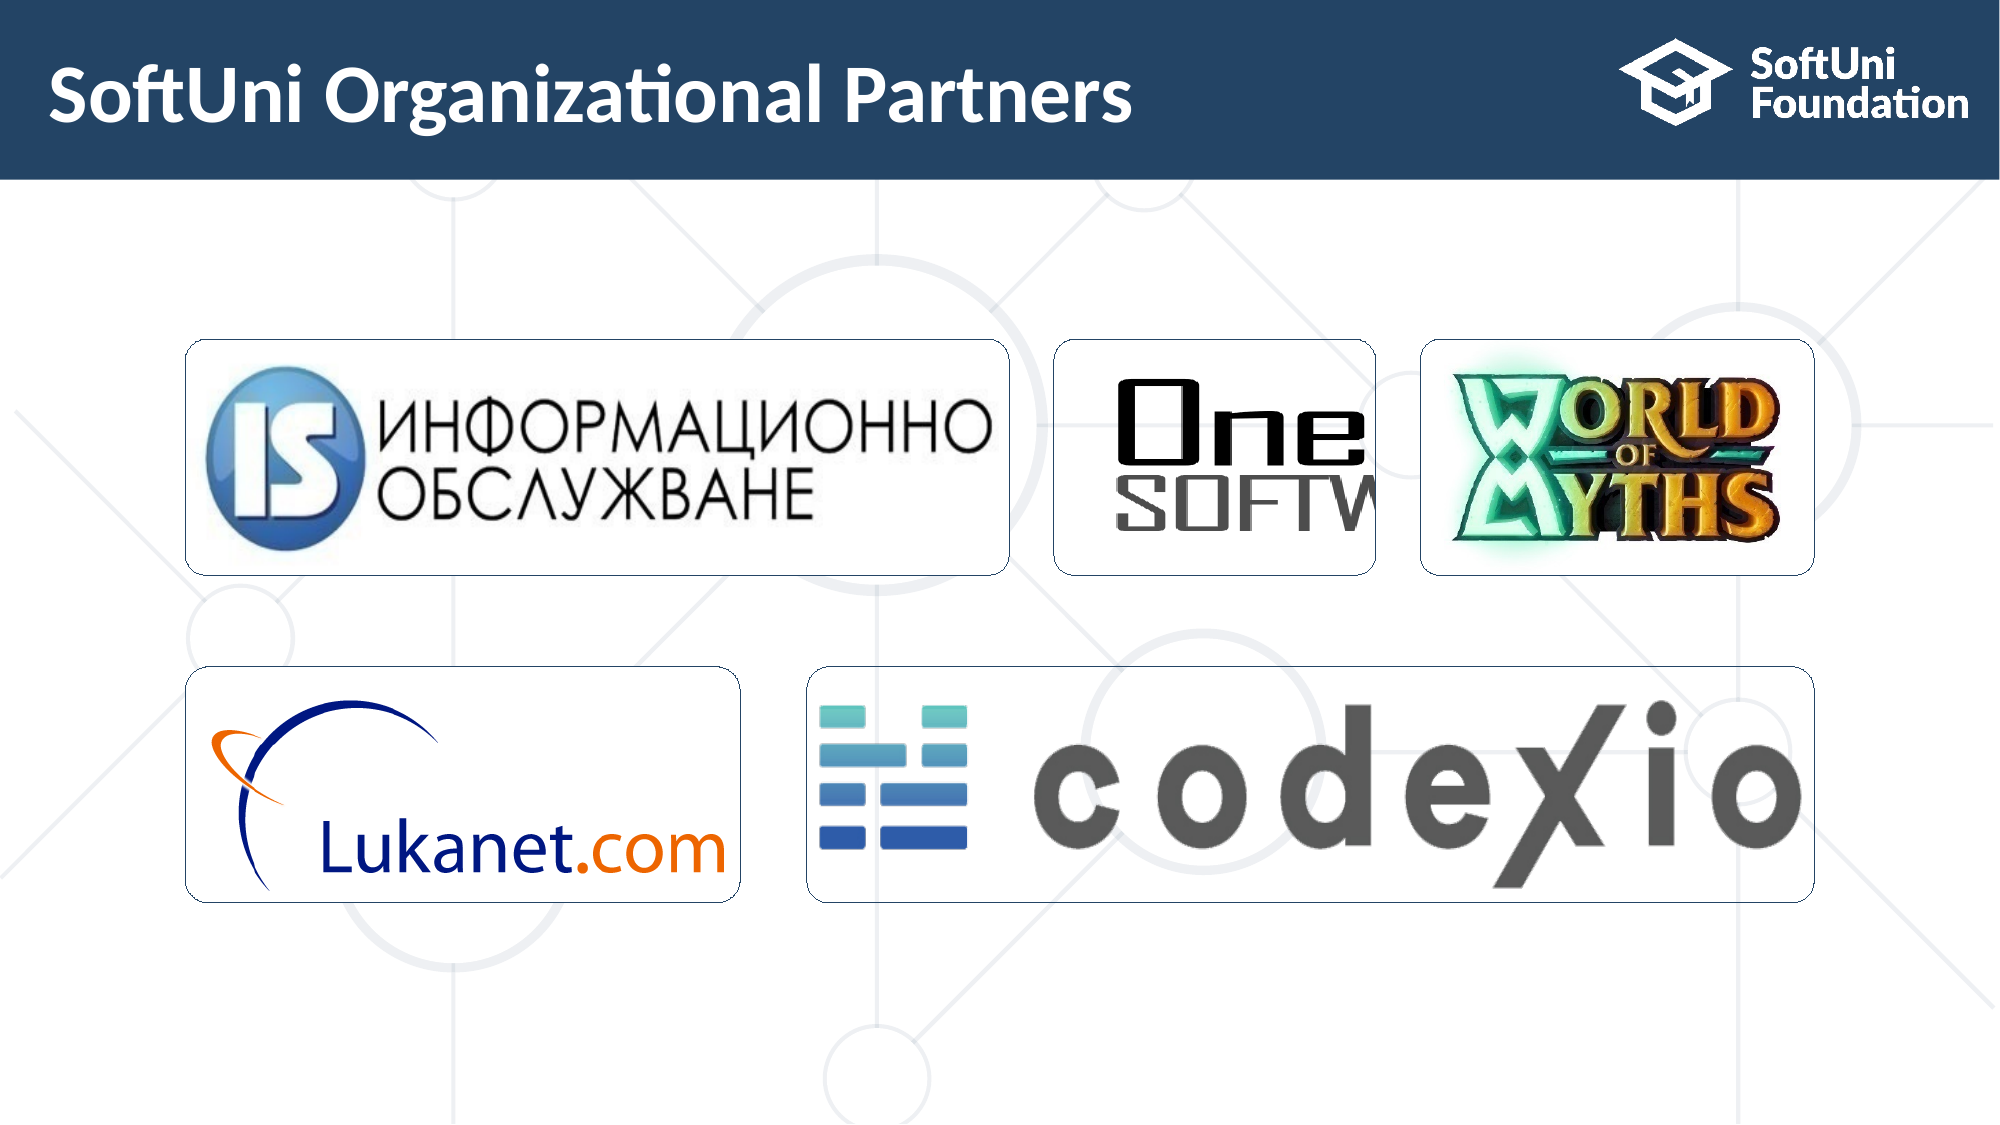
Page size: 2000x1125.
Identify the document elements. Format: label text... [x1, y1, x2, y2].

picture [184, 338, 1010, 576]
picture [1053, 338, 1377, 576]
title SoftUni Organizational Partners [31, 16, 1591, 162]
picture [184, 666, 741, 904]
picture [1420, 338, 1815, 576]
picture [1618, 38, 1968, 126]
picture [806, 666, 1815, 904]
